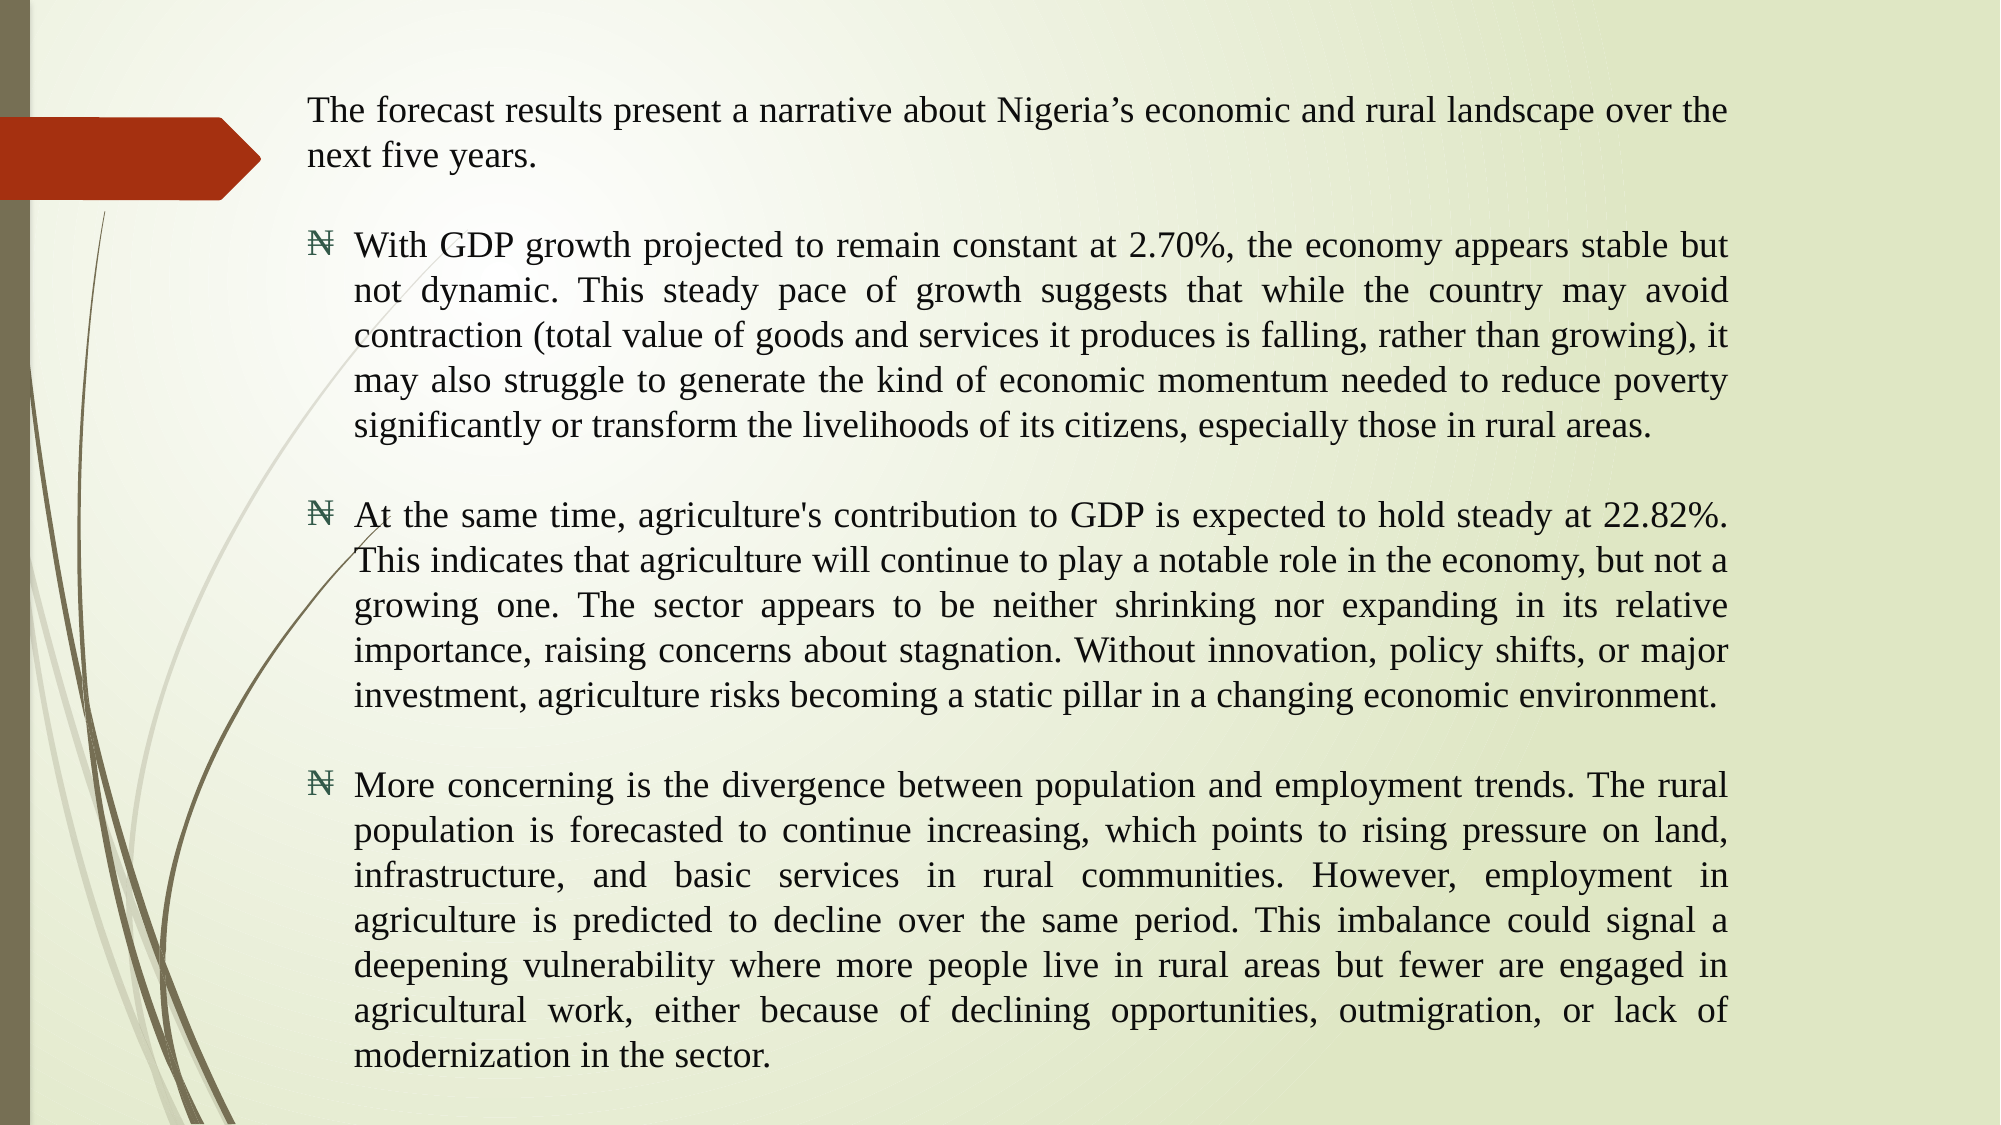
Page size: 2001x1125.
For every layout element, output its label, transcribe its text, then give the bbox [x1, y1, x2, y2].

text_box The forecast results present a narrative about Nigeria’s economic and rural landscape over the next five years. With GDP growth projected to remain constant at 2.70%, the economy appears stable but not dynamic. This steady pace of growth suggests that while the country may avoid contraction (total value of goods and services it produces is falling, rather than growing), it may also struggle to generate the kind of economic momentum needed to reduce poverty significantly or transform the livelihoods of its citizens, especially those in rural areas. At the same time, agriculture's contribution to GDP is expected to hold steady at 22.82%. This indicates that agriculture will continue to play a notable role in the economy, but not a growing one. The sector appears to be neither shrinking nor expanding in its relative importance, raising concerns about stagnation. Without innovation, policy shifts, or major investment, agriculture risks becoming a static pillar in a changing economic environment. More concerning is the divergence between population and employment trends. The rural population is forecasted to continue increasing, which points to rising pressure on land, infrastructure, and basic services in rural communities. However, employment in agriculture is predicted to decline over the same period. This imbalance could signal a deepening vulnerability where more people live in rural areas but fewer are engaged in agricultural work, either because of declining opportunities, outmigration, or lack of modernization in the sector. [292, 77, 1746, 1083]
